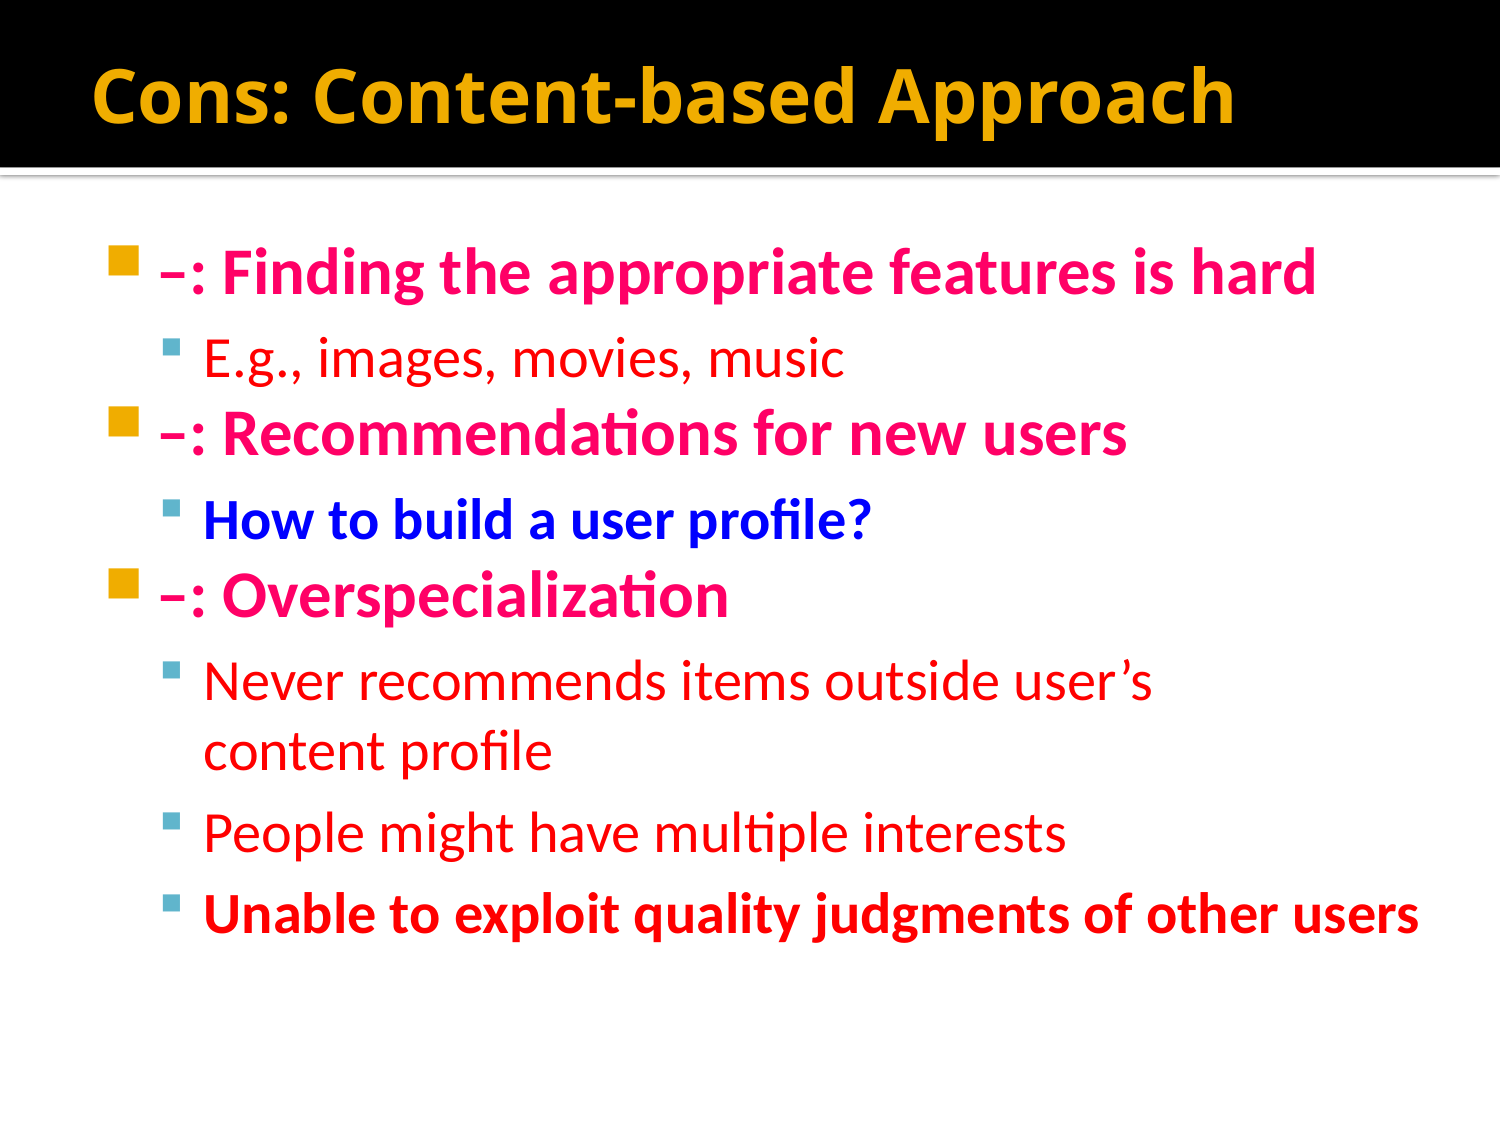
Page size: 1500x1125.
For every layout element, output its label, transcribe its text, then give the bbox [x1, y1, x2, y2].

title Cons: Content-based Approach [75, 12, 1425, 175]
list –: Finding the appropriate features is hard E.g., images, movies, music –: Recommendations for new users How to build a user profile? –: Overspecialization Never recommends items outside user’s content profile People might have multiple interests Unable to exploit quality judgments of other users [75, 212, 1475, 1075]
